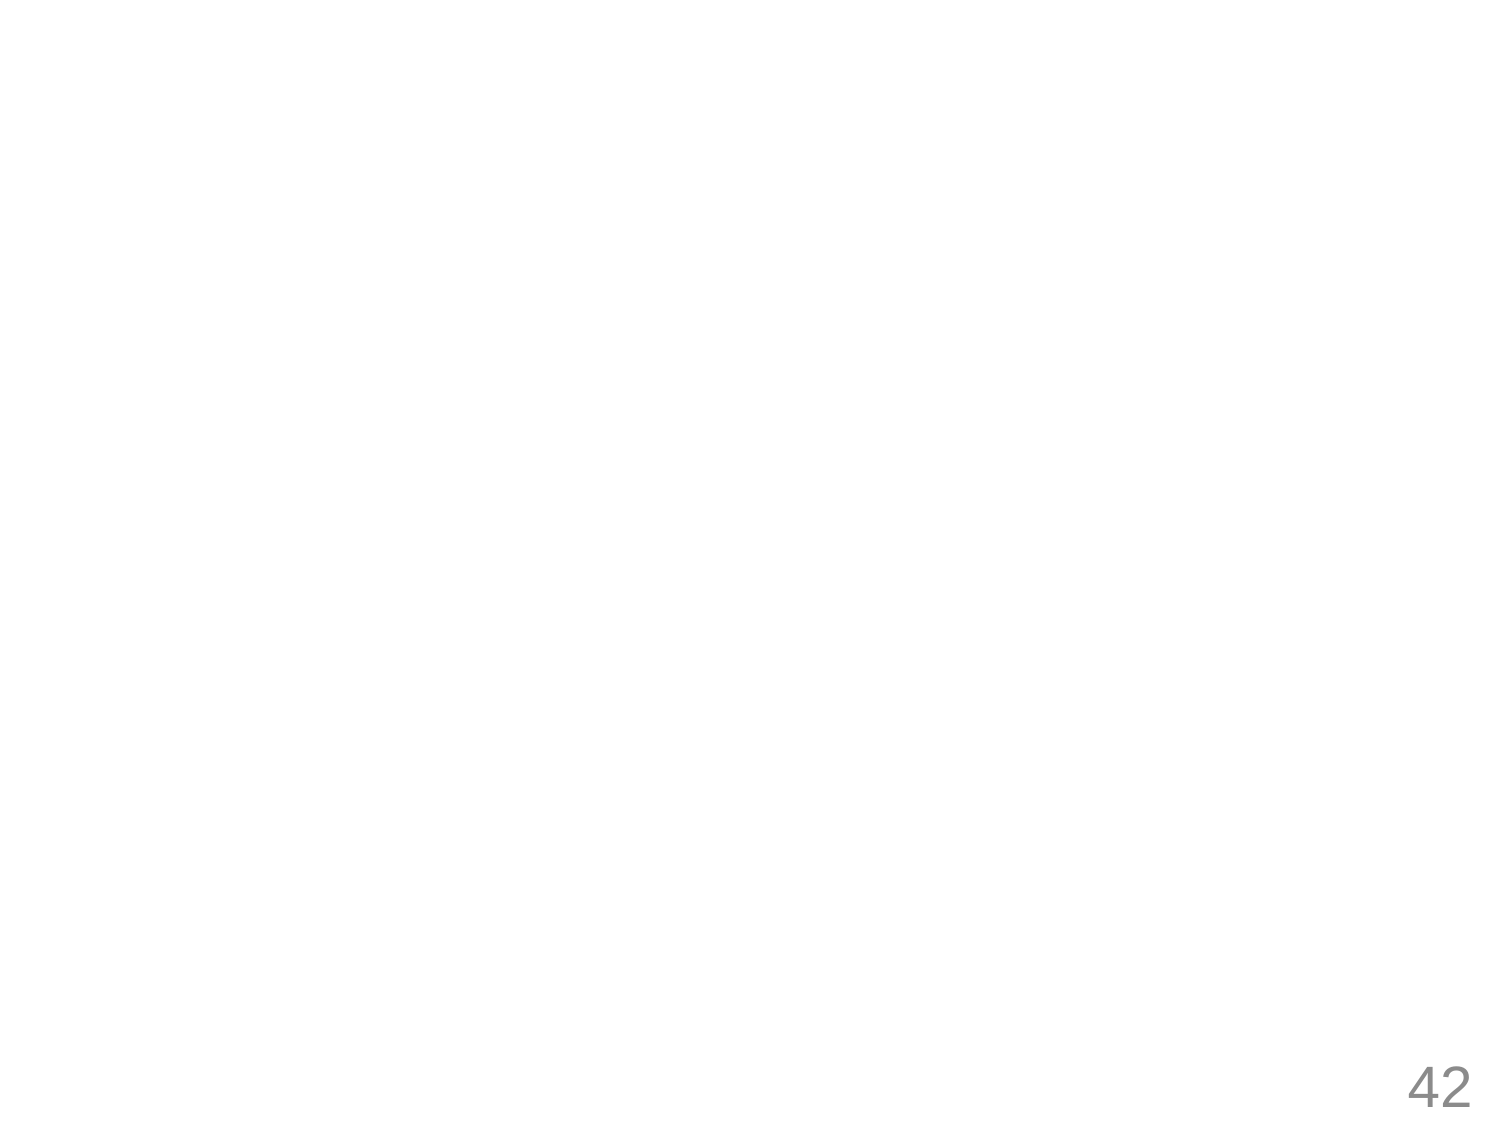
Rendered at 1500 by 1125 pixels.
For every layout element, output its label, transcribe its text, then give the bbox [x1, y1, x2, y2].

slide_number 42 [1150, 1053, 1488, 1114]
